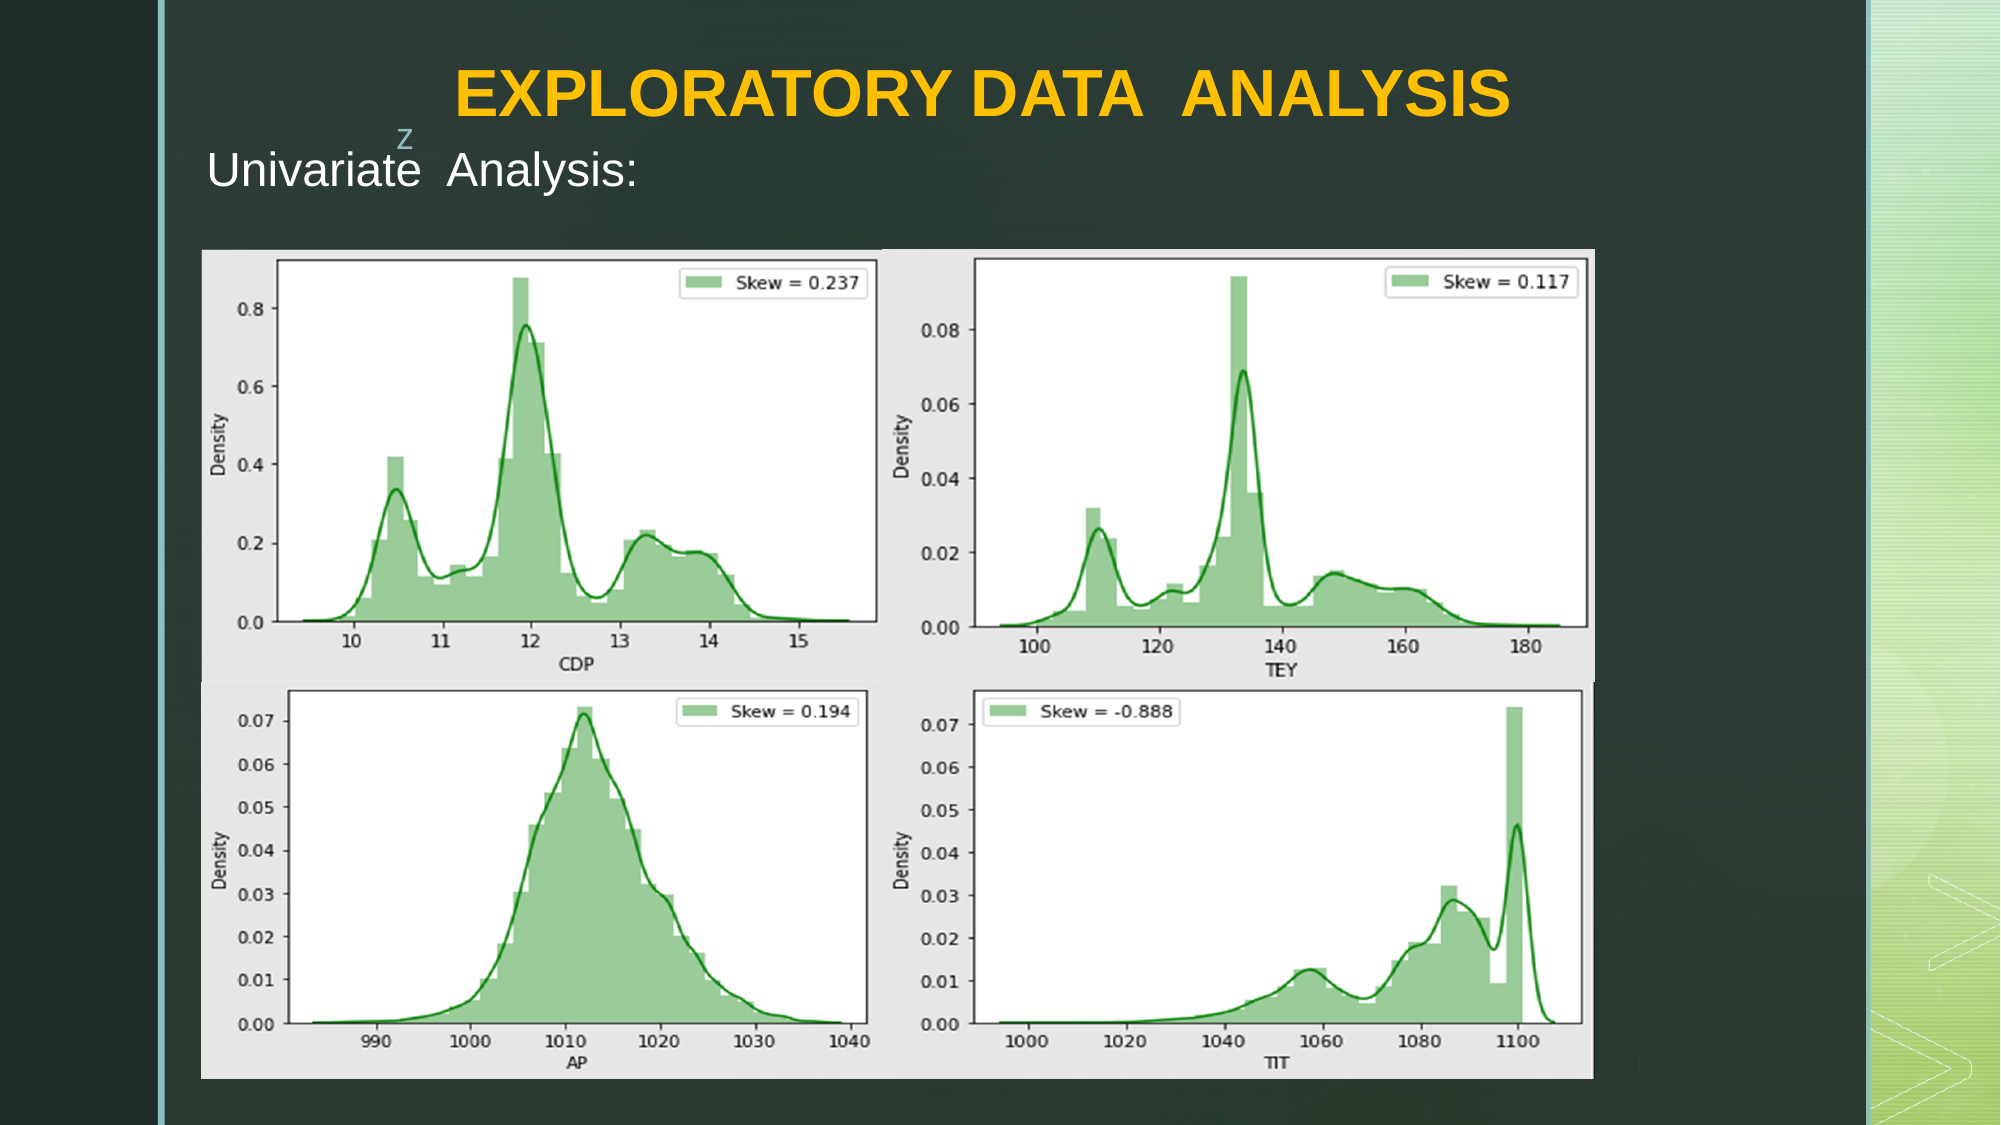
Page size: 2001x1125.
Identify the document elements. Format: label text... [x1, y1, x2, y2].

picture [175, 225, 1595, 1079]
picture [1871, 0, 2001, 1125]
title Univariate Analysis: [175, 138, 654, 218]
text_box EXPLORATORY DATA ANALYSIS [439, 41, 1528, 137]
